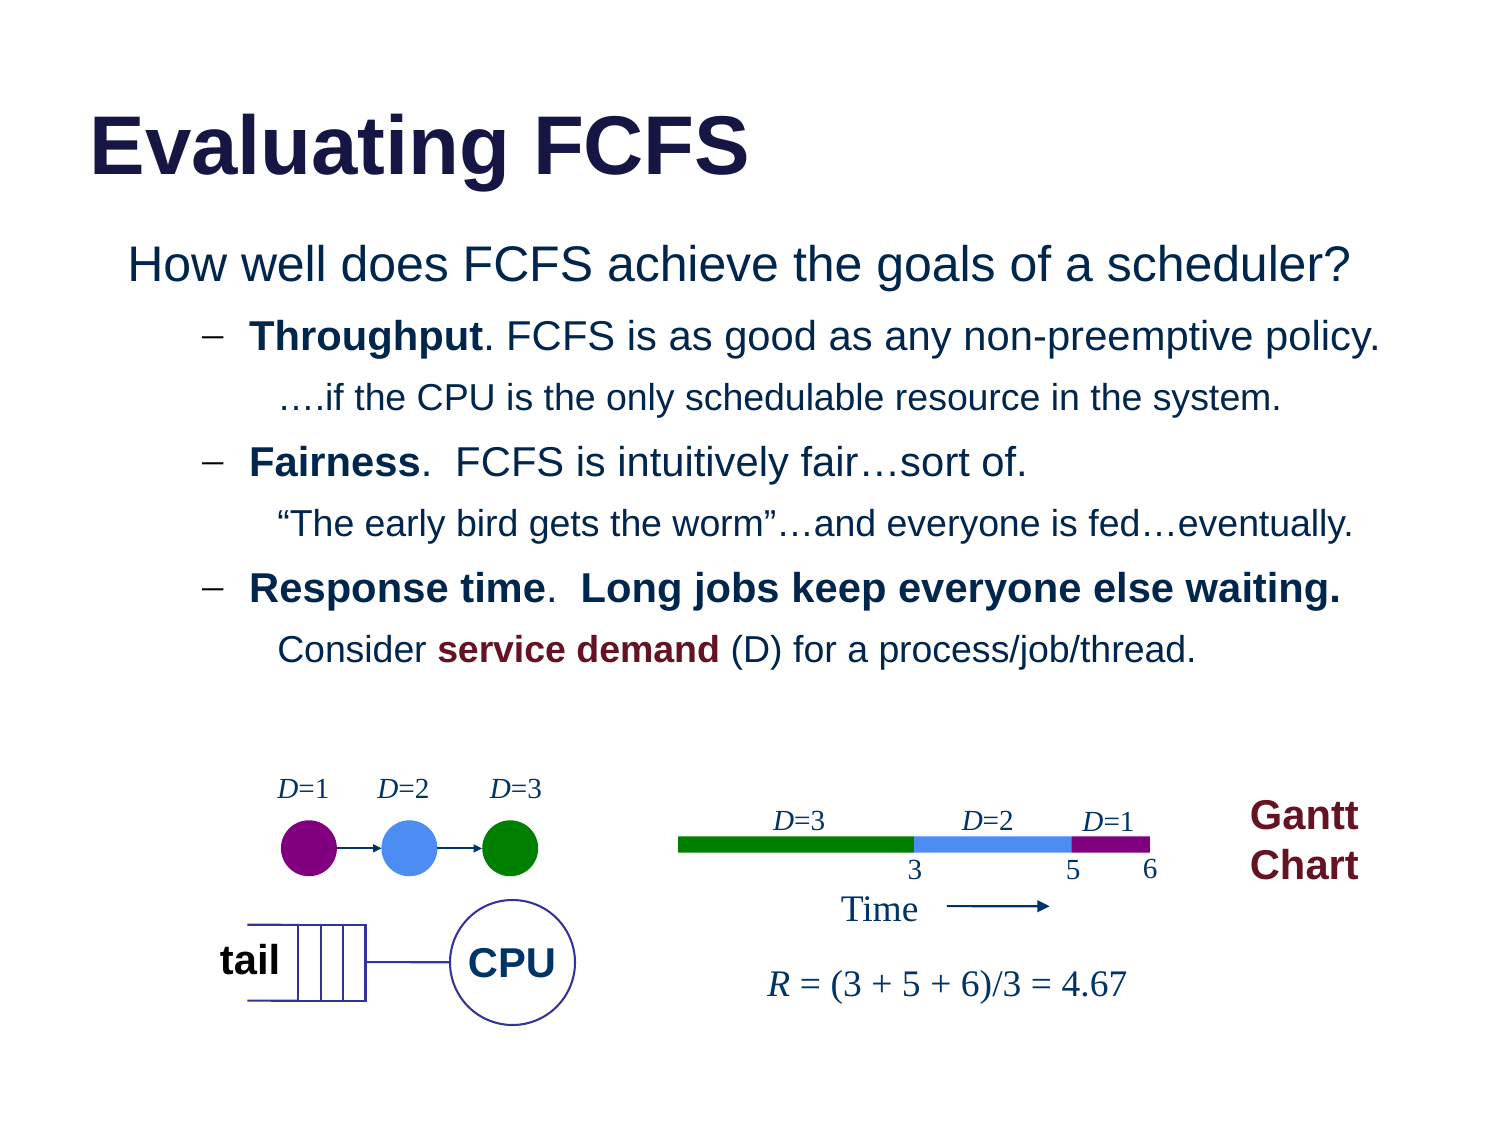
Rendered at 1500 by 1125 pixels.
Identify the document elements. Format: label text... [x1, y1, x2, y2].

text_box [482, 820, 539, 877]
list How well does FCFS achieve the goals of a scheduler? Throughput. FCFS is as good as any non-preemptive policy. ….if the CPU is the only schedulable resource in the system. Fairness. FCFS is intuitively fair…sort of. “The early bird gets the worm”…and everyone is fed…eventually. Response time. Long jobs keep everyone else waiting. Consider service demand (D) for a process/job/thread. [112, 223, 1413, 724]
text_box D=2 [362, 762, 445, 813]
text_box [946, 900, 1050, 913]
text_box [247, 899, 576, 1026]
text_box 3 [892, 843, 938, 893]
text_box D=1 [1067, 795, 1150, 845]
text_box Time [826, 876, 934, 937]
text_box Gantt Chart [1235, 780, 1375, 896]
text_box [914, 836, 1067, 853]
text_box [678, 836, 914, 853]
text_box tail [162, 925, 242, 991]
text_box D=2 [947, 794, 1029, 844]
title Evaluating FCFS [75, 0, 1425, 200]
text_box D=3 [758, 793, 841, 844]
text_box [1096, 845, 1128, 853]
text_box [280, 820, 337, 877]
text_box R = (3 + 5 + 6)/3 = 4.67 [752, 951, 1143, 1012]
text_box [381, 820, 438, 877]
text_box D=3 [475, 762, 558, 813]
text_box 6 [1128, 842, 1173, 892]
text_box 5 [1051, 843, 1096, 893]
text_box D=1 [262, 762, 345, 813]
